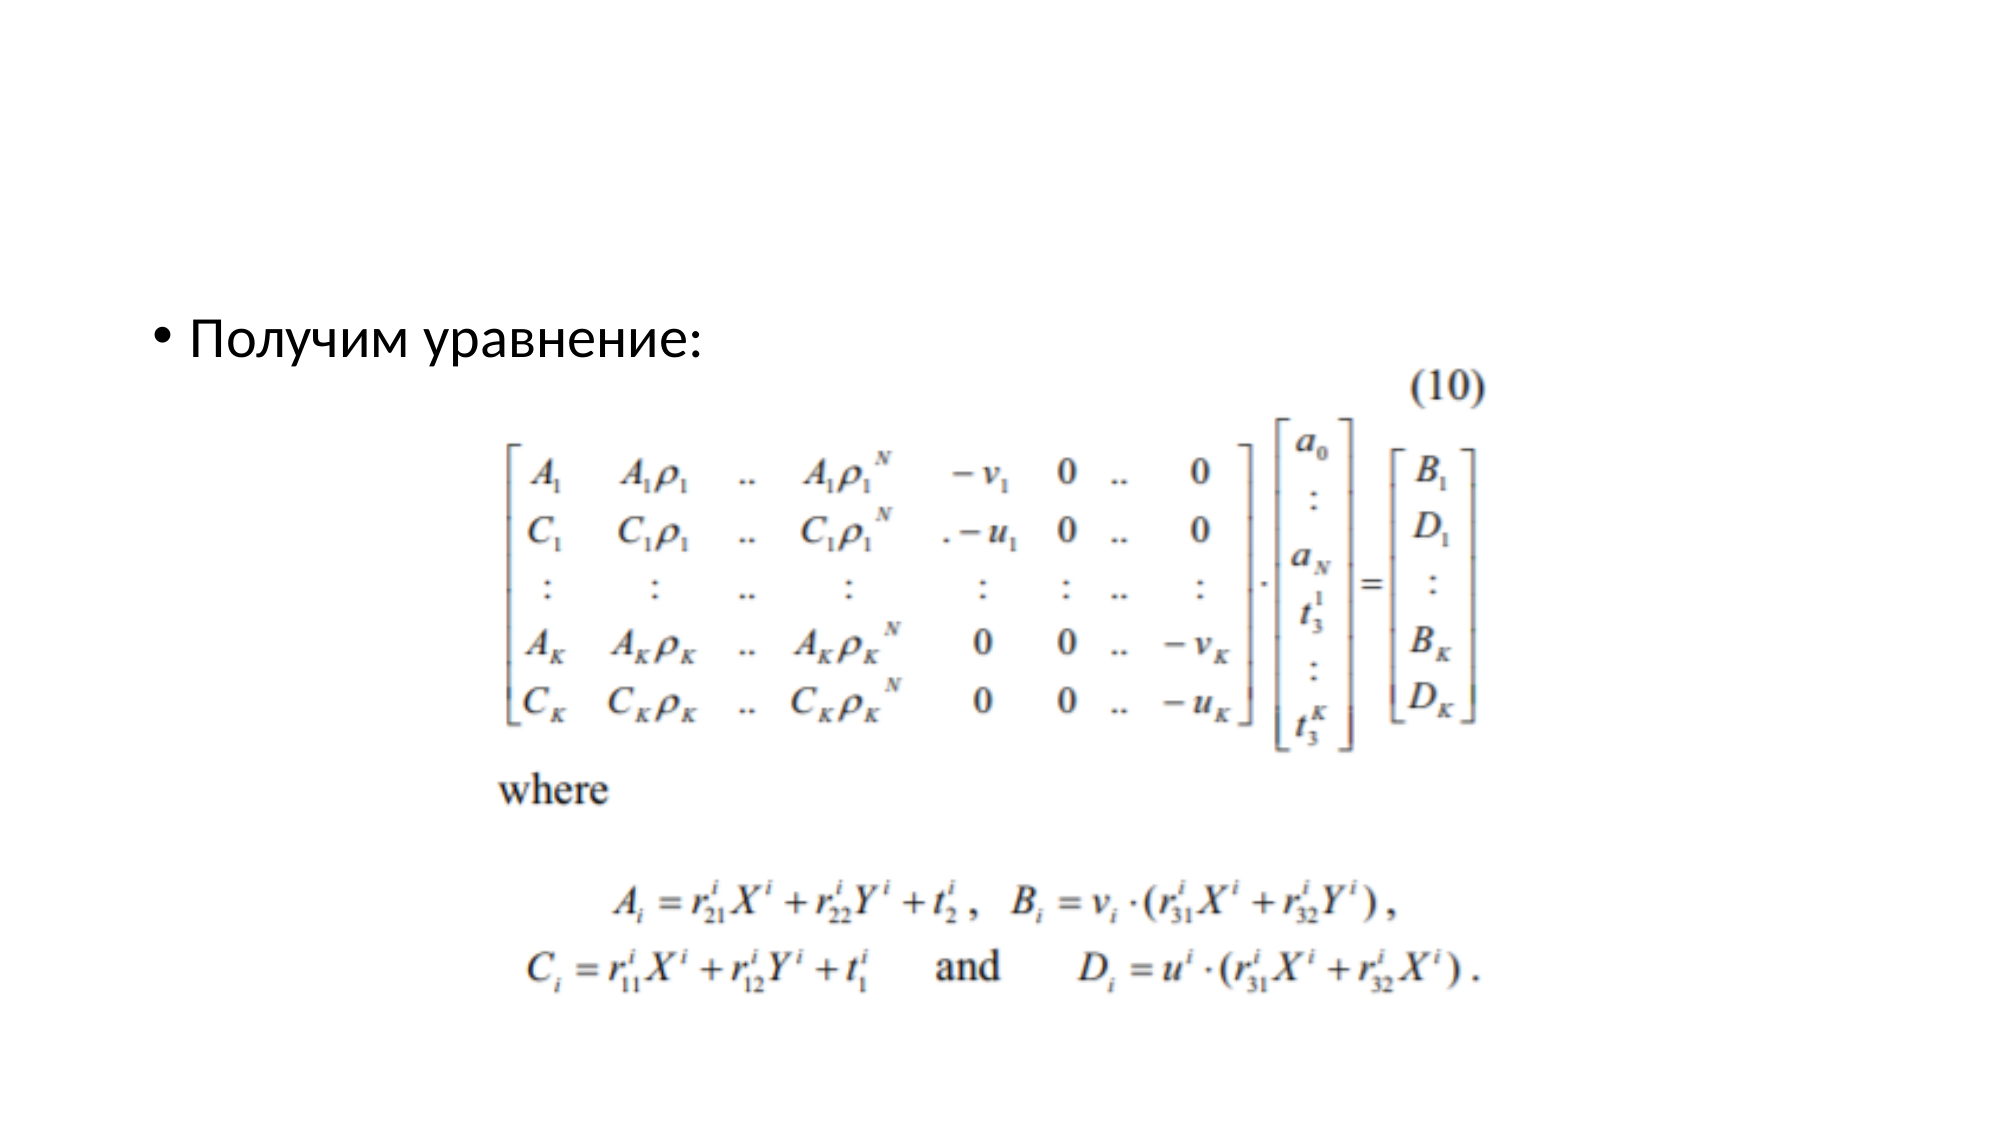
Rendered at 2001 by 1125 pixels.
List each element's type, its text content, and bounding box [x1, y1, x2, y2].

picture [477, 358, 1523, 1014]
list Получим уравнение: [137, 299, 1863, 1014]
